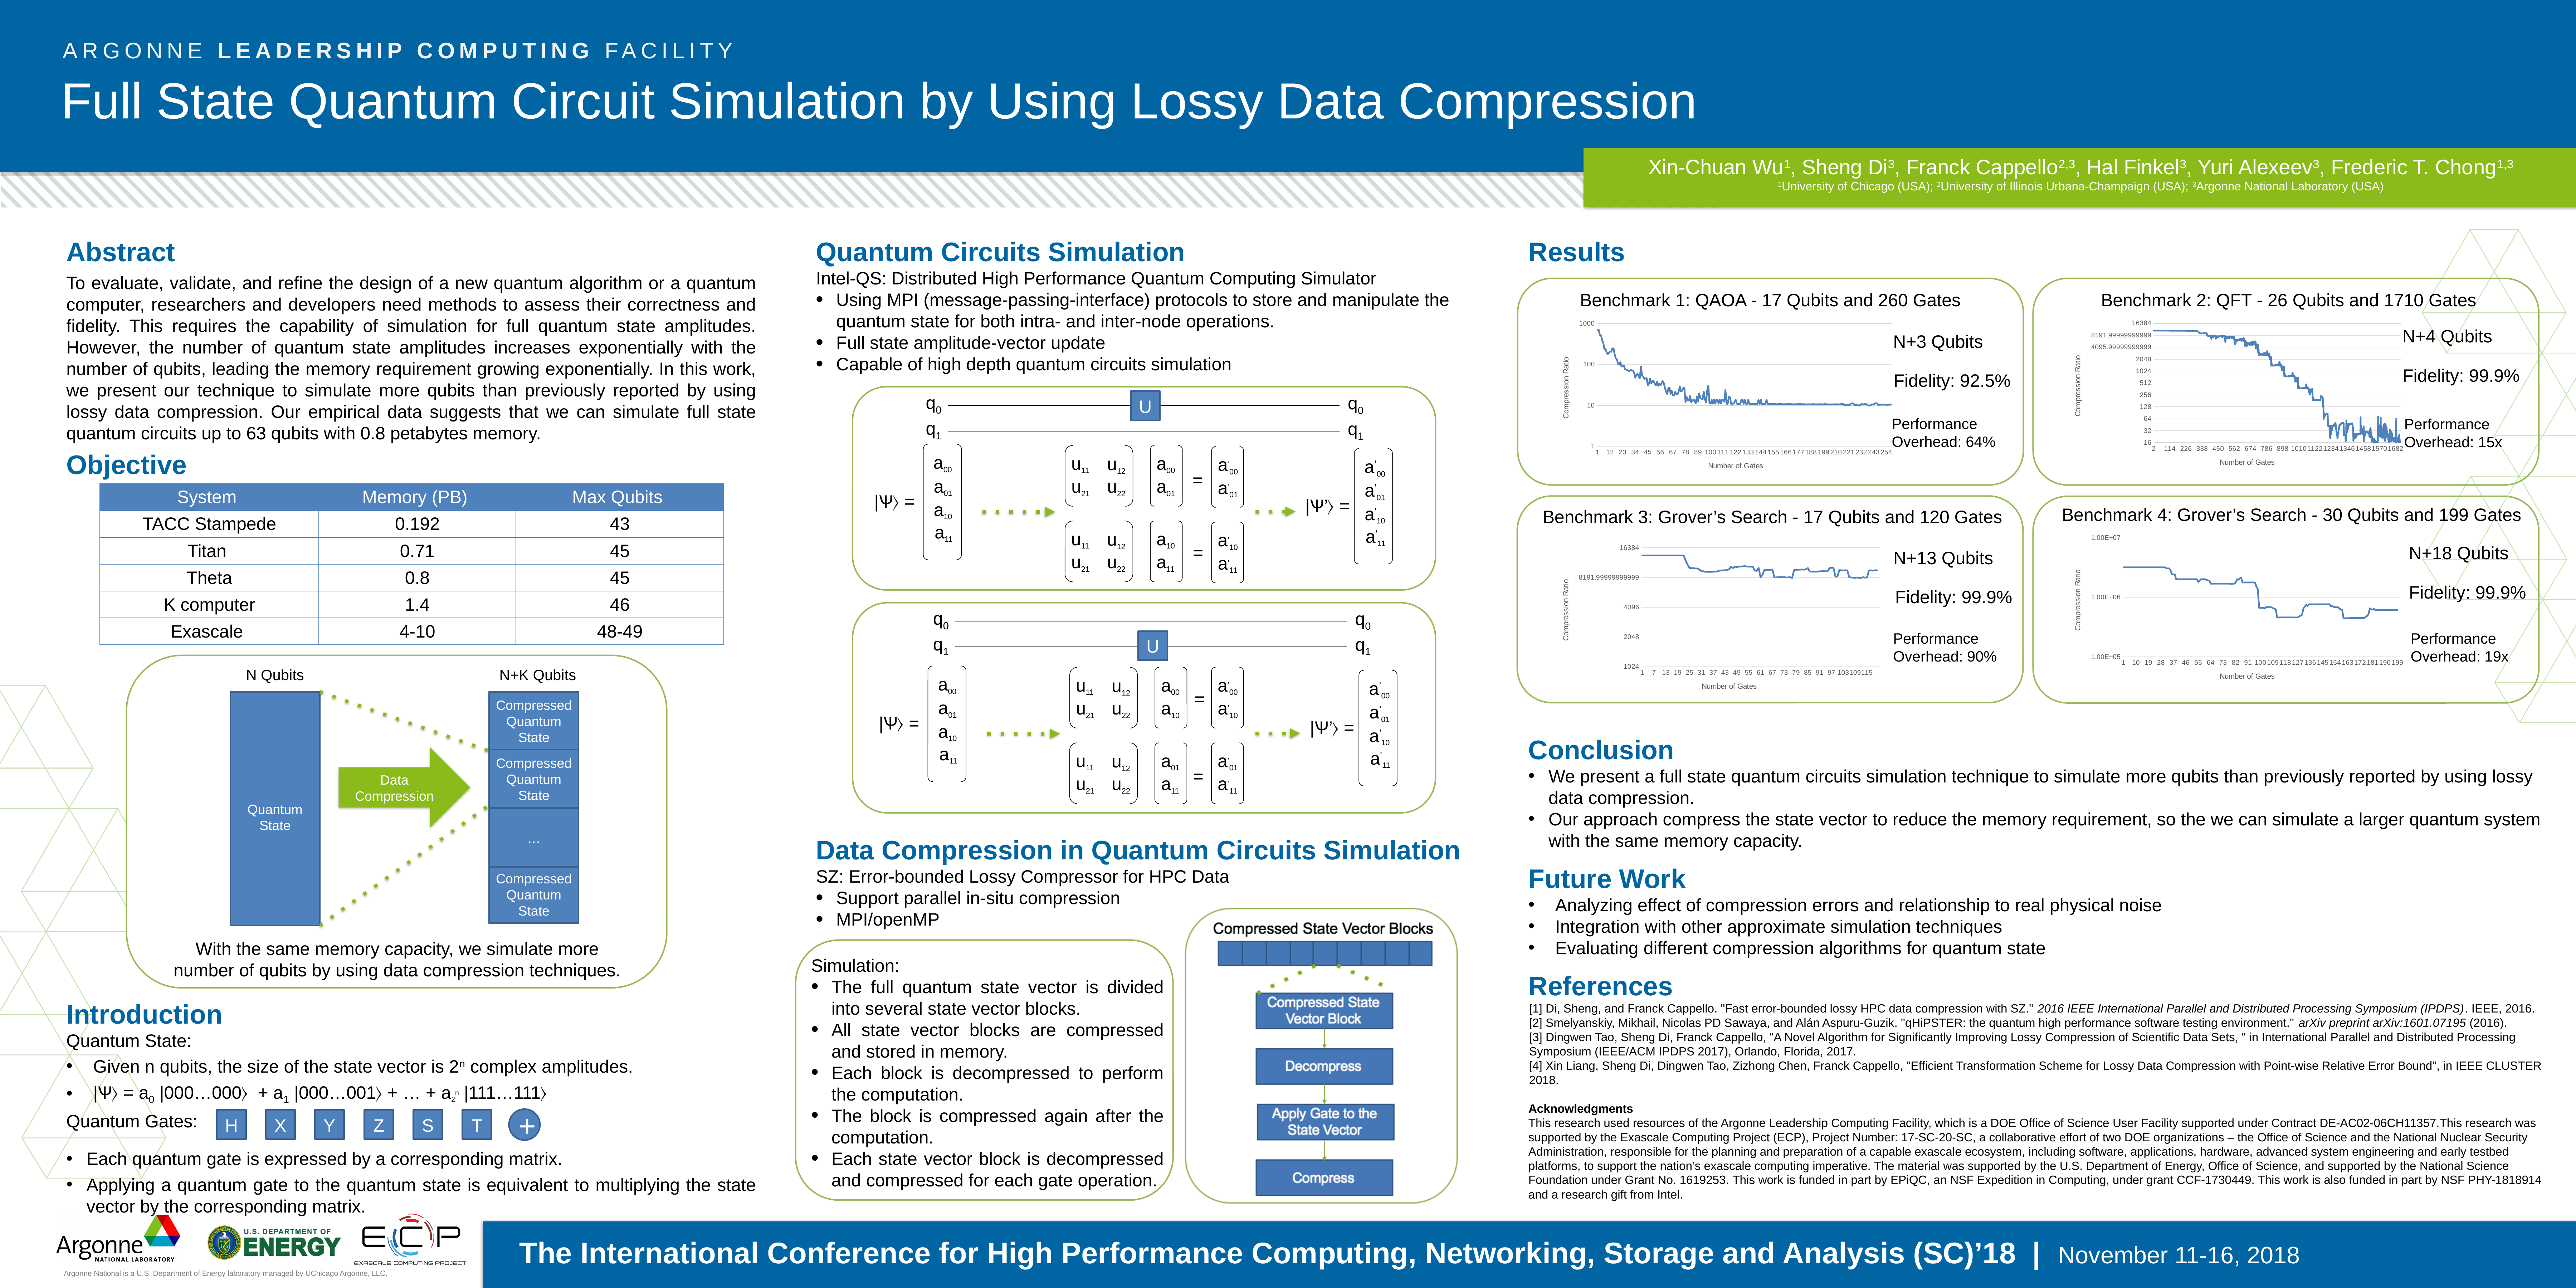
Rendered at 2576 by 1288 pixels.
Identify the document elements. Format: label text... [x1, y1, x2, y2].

title Full State Quantum Circuit Simulation by Using Lossy Data Compression [55, 65, 2519, 151]
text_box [852, 386, 1436, 590]
table_cell 4-10 [319, 618, 516, 644]
chart [1550, 540, 1887, 702]
text_box Results Conclusion We present a full state quantum circuits simulation technique to simulate more qubits than previously reported by using lossy data compression. Our approach compress the state vector to reduce the memory requirement, so the we can simulate a larger quantum system with the same memory capacity. Future Work Analyzing effect of compression errors and relationship to real physical noise Integration with other approximate simulation techniques Evaluating different compression algorithms for quantum state References [1] Di, Sheng, and Franck Cappello. "Fast error-bounded lossy HPC data compression with SZ." 2016 IEEE International Parallel and Distributed Processing Symposium (IPDPS). IEEE, 2016. [2] Smelyanskiy, Mikhail, Nicolas PD Sawaya, and Alán Aspuru-Guzik. "qHiPSTER: the quantum high performance software testing environment." arXiv preprint arXiv:1601.07195 (2016). [3] Dingwen Tao, Sheng Di, Franck Cappello, "A Novel Algorithm for Significantly Improving Lossy Compression of Scientific Data Sets, " in International Parallel and Distributed Processing Symposium (IEEE/ACM IPDPS 2017), Orlando, Florida, 2017. [4] Xin Liang, Sheng Di, Dingwen Tao, Zizhong Chen, Franck Cappello, "Efficient Transformation Scheme for Lossy Data Compression with Point-wise Relative Error Bound", in IEEE CLUSTER 2018. Acknowledgments This research used resources of the Argonne Leadership Computing Facility, which is a DOE Office of Science User Facility supported under Contract DE-AC02-06CH11357.This research was supported by the Exascale Computing Project (ECP), Project Number: 17-SC-20-SC, a collaborative effort of two DOE organizations – the Office of Science and the National Nuclear Security Administration, responsible for the planning and preparation of a capable exascale ecosystem, including software, applications, hardware, advanced system engineering and early testbed platforms, to support the nation’s exascale computing imperative. The material was supported by the U.S. Department of Energy, Office of Science, and supported by the National Science Foundation under Grant No. 1619253. This work is funded in part by EPiQC, an NSF Expedition in Computing, under grant CCF-1730449. This work is also funded in part by NSF PHY-1818914 and a research gift from Intel. [1517, 229, 2556, 1182]
chart [2062, 316, 2411, 478]
table_cell 1.4 [319, 591, 516, 618]
chart [2062, 531, 2411, 692]
table_header System [100, 484, 318, 510]
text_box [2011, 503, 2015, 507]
text_box Abstract To evaluate, validate, and refine the design of a new quantum algorithm or a quantum computer, researchers and developers need methods to assess their correctness and fidelity. This requires the capability of simulation for full quantum state amplitudes. However, the number of quantum state amplitudes increases exponentially with the number of qubits, leading the memory requirement growing exponentially. In this work, we present our technique to simulate more qubits than previously reported by using lossy data compression. Our empirical data suggests that we can simulate full state quantum circuits up to 63 qubits with 0.8 petabytes memory. Objective Introduction Quantum State: Given n qubits, the size of the state vector is 2n complex amplitudes. |Ѱ〉 = a0 |000…000〉 + a1 |000…001〉 + … + a2n |111…111〉 Quantum Gates: Each quantum gate is expressed by a corresponding matrix. Applying a quantum gate to the quantum state is equivalent to multiplying the state vector by the corresponding matrix. [55, 229, 767, 1215]
table_cell 43 [516, 511, 723, 537]
table_cell Exascale [100, 618, 318, 644]
text_box Fidelity: 99.9% [1890, 583, 2025, 610]
text_box Performance Overhead: 64% [1902, 411, 2022, 453]
picture [56, 1215, 180, 1262]
table_cell 0.8 [319, 565, 516, 591]
text_box [1516, 495, 2024, 703]
text_box N+18 Qubits [2412, 538, 2532, 566]
text_box Quantum Circuits Simulation Intel-QS: Distributed High Performance Quantum Computing Simulator Using MPI (message-passing-interface) protocols to store and manipulate the quantum state for both intra- and inter-node operations. Full state amplitude-vector update Capable of high depth quantum circuits simulation Data Compression in Quantum Circuits Simulation SZ: Error-bounded Lossy Compressor for HPC Data Support parallel in-situ compression MPI/openMP [804, 229, 1482, 1200]
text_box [795, 940, 1173, 1200]
text_box Fidelity: 99.9% [2412, 361, 2533, 389]
text_box [2032, 277, 2540, 486]
text_box Performance Overhead: 15x [2412, 411, 2534, 453]
table_cell 46 [516, 591, 723, 618]
subtitle Xin-Chuan Wu1, Sheng Di3, Franck Cappello2,3, Hal Finkel3, Yuri Alexeev3, Frederic T. Chong1,3 1University of Chicago (USA); 2University of Illinois Urbana-Champaign (USA); 3Argonne National Laboratory (USA) [1586, 151, 2576, 211]
text_box [2032, 501, 2540, 704]
table_cell 45 [516, 538, 723, 564]
text_box Performance Overhead: 19x [2412, 626, 2541, 668]
picture [354, 1215, 466, 1265]
text_box Benchmark 1: QAOA - 17 Qubits and 260 Gates [1541, 286, 2000, 313]
text_box The International Conference for High Performance Computing, Networking, Storage and Analysis (SC)’18 | November 11-16, 2018 [514, 1231, 2556, 1272]
chart [1550, 316, 1900, 482]
text_box Fidelity: 92.5% [1902, 366, 2024, 393]
table_cell 45 [516, 565, 723, 591]
text_box [2050, 496, 2522, 500]
table_cell 0.71 [319, 538, 516, 564]
text_box Performance Overhead: 90% [1888, 626, 2023, 668]
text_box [216, 1109, 540, 1140]
table_cell Theta [100, 565, 318, 591]
text_box [1517, 277, 2024, 486]
table_cell 48-49 [516, 618, 723, 644]
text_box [126, 655, 667, 988]
table_cell 0.192 [319, 511, 516, 537]
text_box Benchmark 4: Grover’s Search - 30 Qubits and 199 Gates [2049, 500, 2534, 527]
text_box Fidelity: 99.9% [2412, 578, 2539, 605]
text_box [852, 602, 1436, 813]
table_cell Titan [100, 538, 318, 564]
text_box N+4 Qubits [2412, 322, 2526, 349]
table_cell K computer [100, 591, 318, 618]
text_box N+13 Qubits [1888, 543, 2017, 571]
table_cell TACC Stampede [100, 511, 318, 537]
picture [1177, 903, 1463, 1208]
table_header Memory (PB) [319, 484, 516, 510]
picture [1, 172, 1583, 208]
table_header Max Qubits [516, 484, 723, 510]
